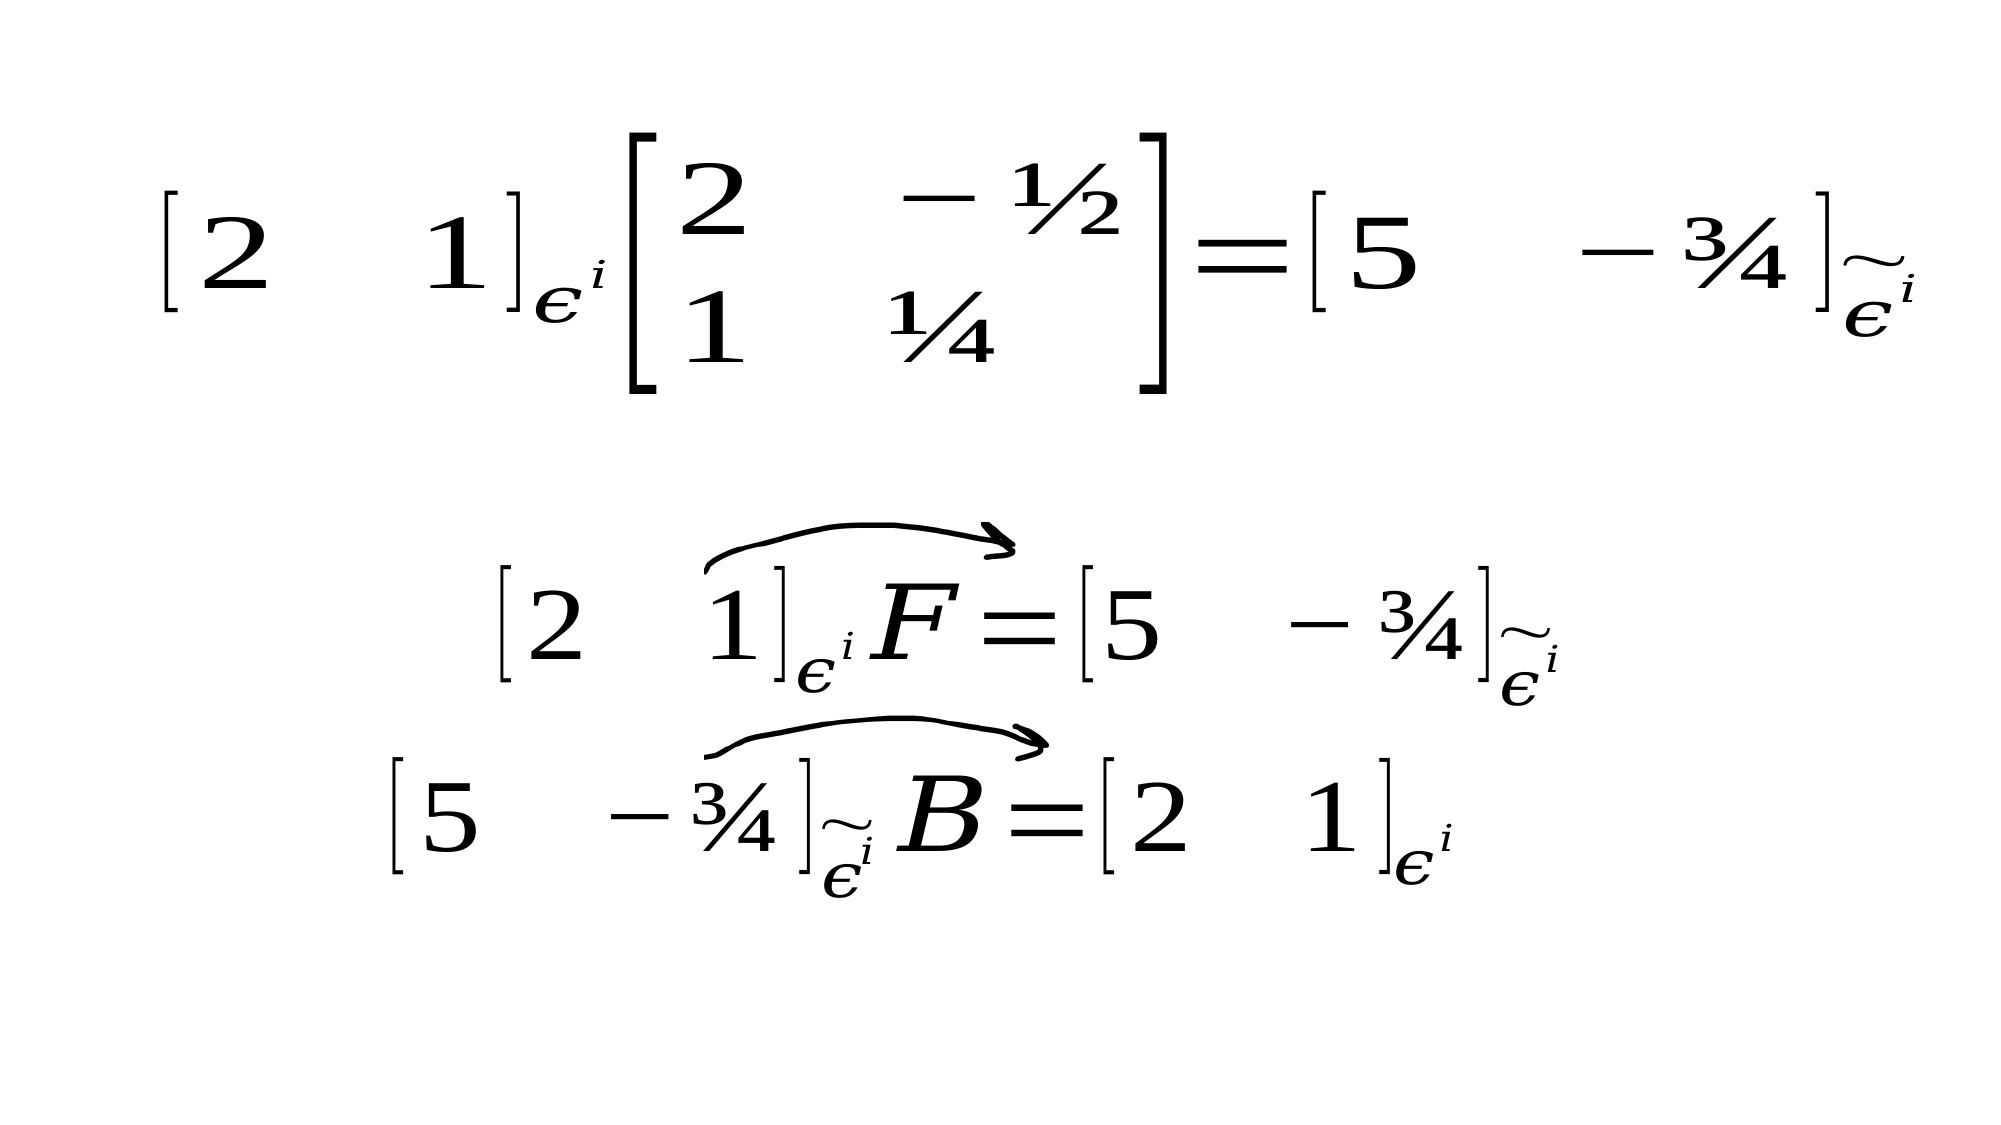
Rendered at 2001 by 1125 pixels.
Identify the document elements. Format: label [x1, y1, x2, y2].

text_box [388, 562, 1562, 909]
picture [704, 522, 1058, 562]
